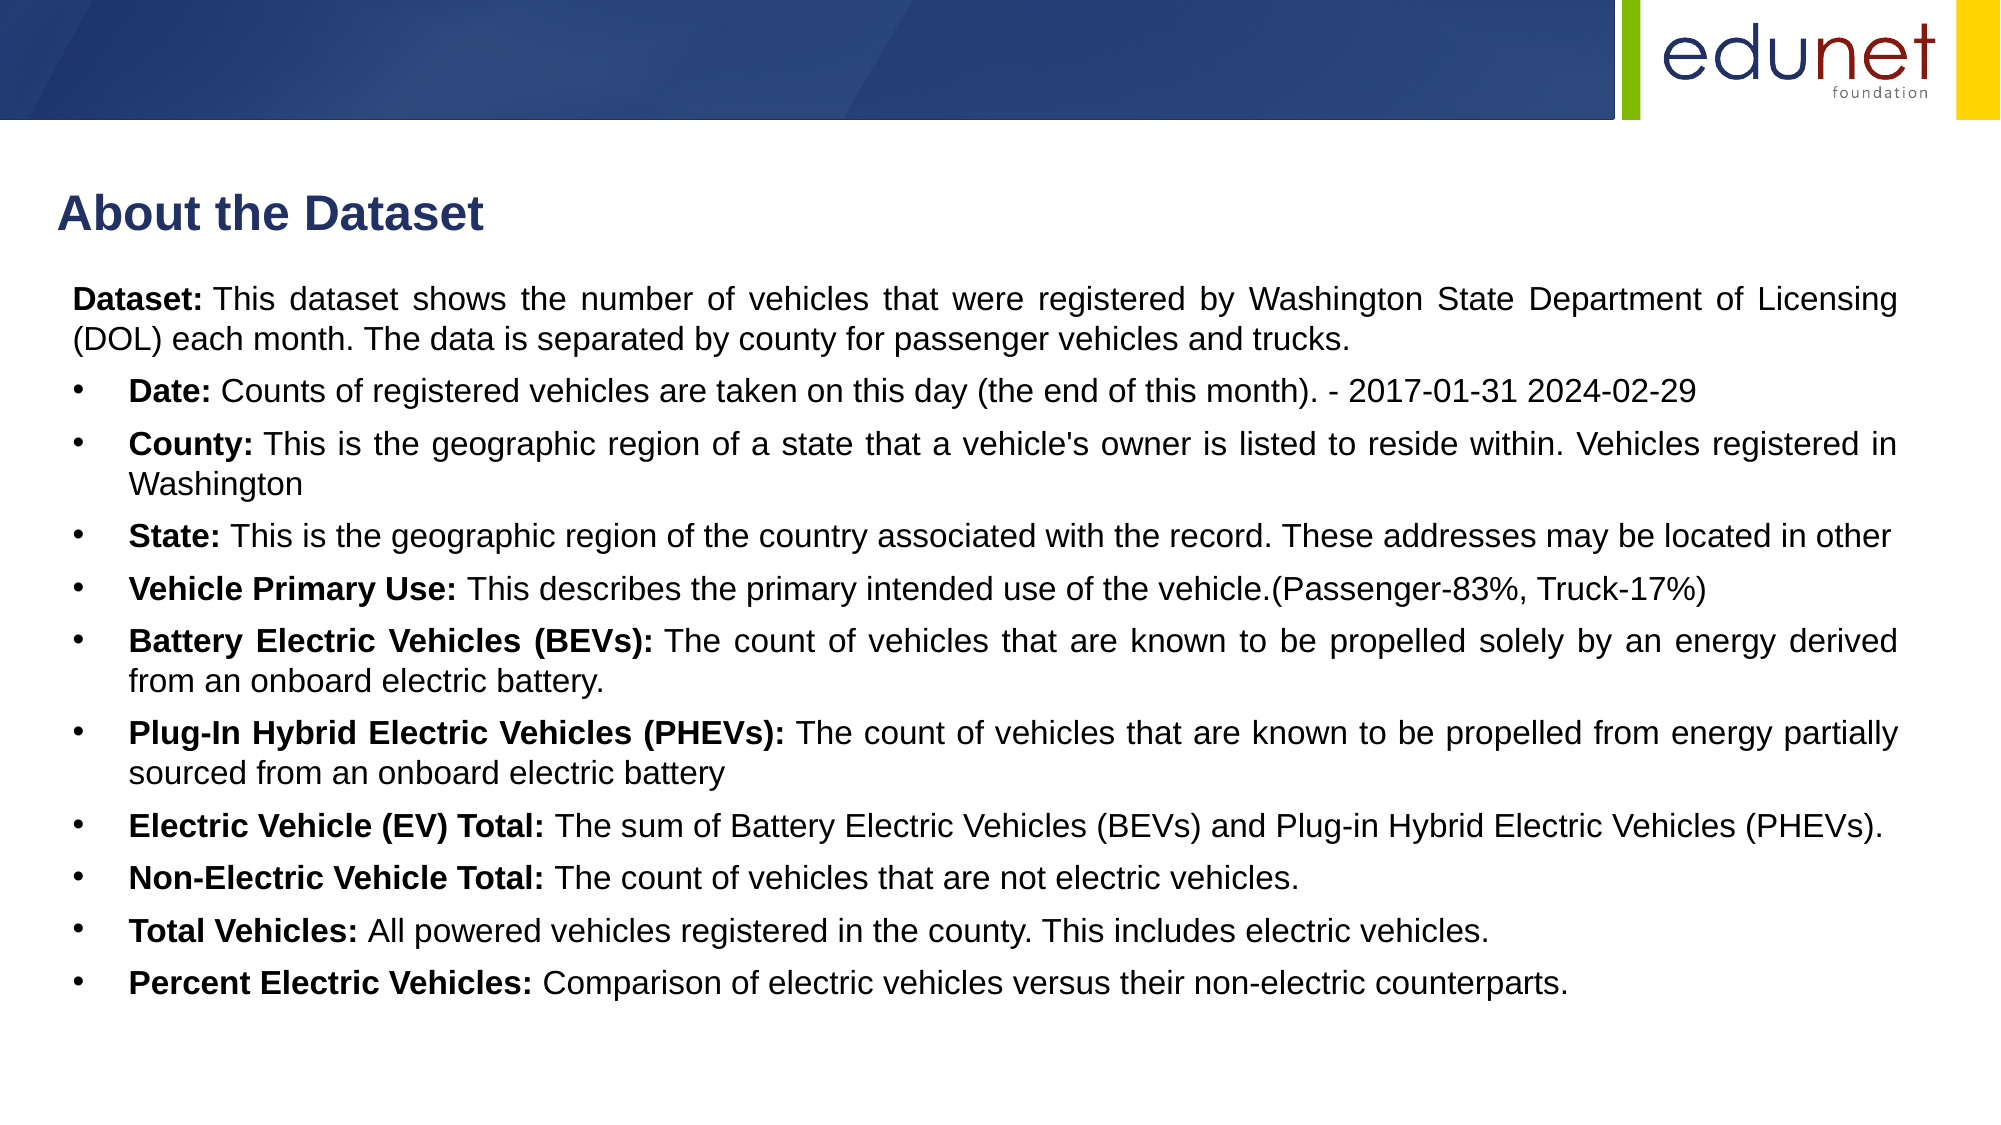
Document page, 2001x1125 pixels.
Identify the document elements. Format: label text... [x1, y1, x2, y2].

text_box Dataset: This dataset shows the number of vehicles that were registered by Washington State Department of Licensing (DOL) each month. The data is separated by county for passenger vehicles and trucks. Date: Counts of registered vehicles are taken on this day (the end of this month). - 2017-01-31 2024-02-29 County: This is the geographic region of a state that a vehicle's owner is listed to reside within. Vehicles registered in Washington State: This is the geographic region of the country associated with the record. These addresses may be located in other Vehicle Primary Use: This describes the primary intended use of the vehicle.(Passenger-83%, Truck-17%) Battery Electric Vehicles (BEVs): The count of vehicles that are known to be propelled solely by an energy derived from an onboard electric battery. Plug-In Hybrid Electric Vehicles (PHEVs): The count of vehicles that are known to be propelled from energy partially sourced from an onboard electric battery Electric Vehicle (EV) Total: The sum of Battery Electric Vehicles (BEVs) and Plug-in Hybrid Electric Vehicles (PHEVs). Non-Electric Vehicle Total: The count of vehicles that are not electric vehicles. Total Vehicles: All powered vehicles registered in the county. This includes electric vehicles. Percent Electric Vehicles: Comparison of electric vehicles versus their non-electric counterparts. [57, 269, 1916, 1009]
picture [1652, 12, 1948, 108]
text_box About the Dataset [41, 172, 1043, 248]
